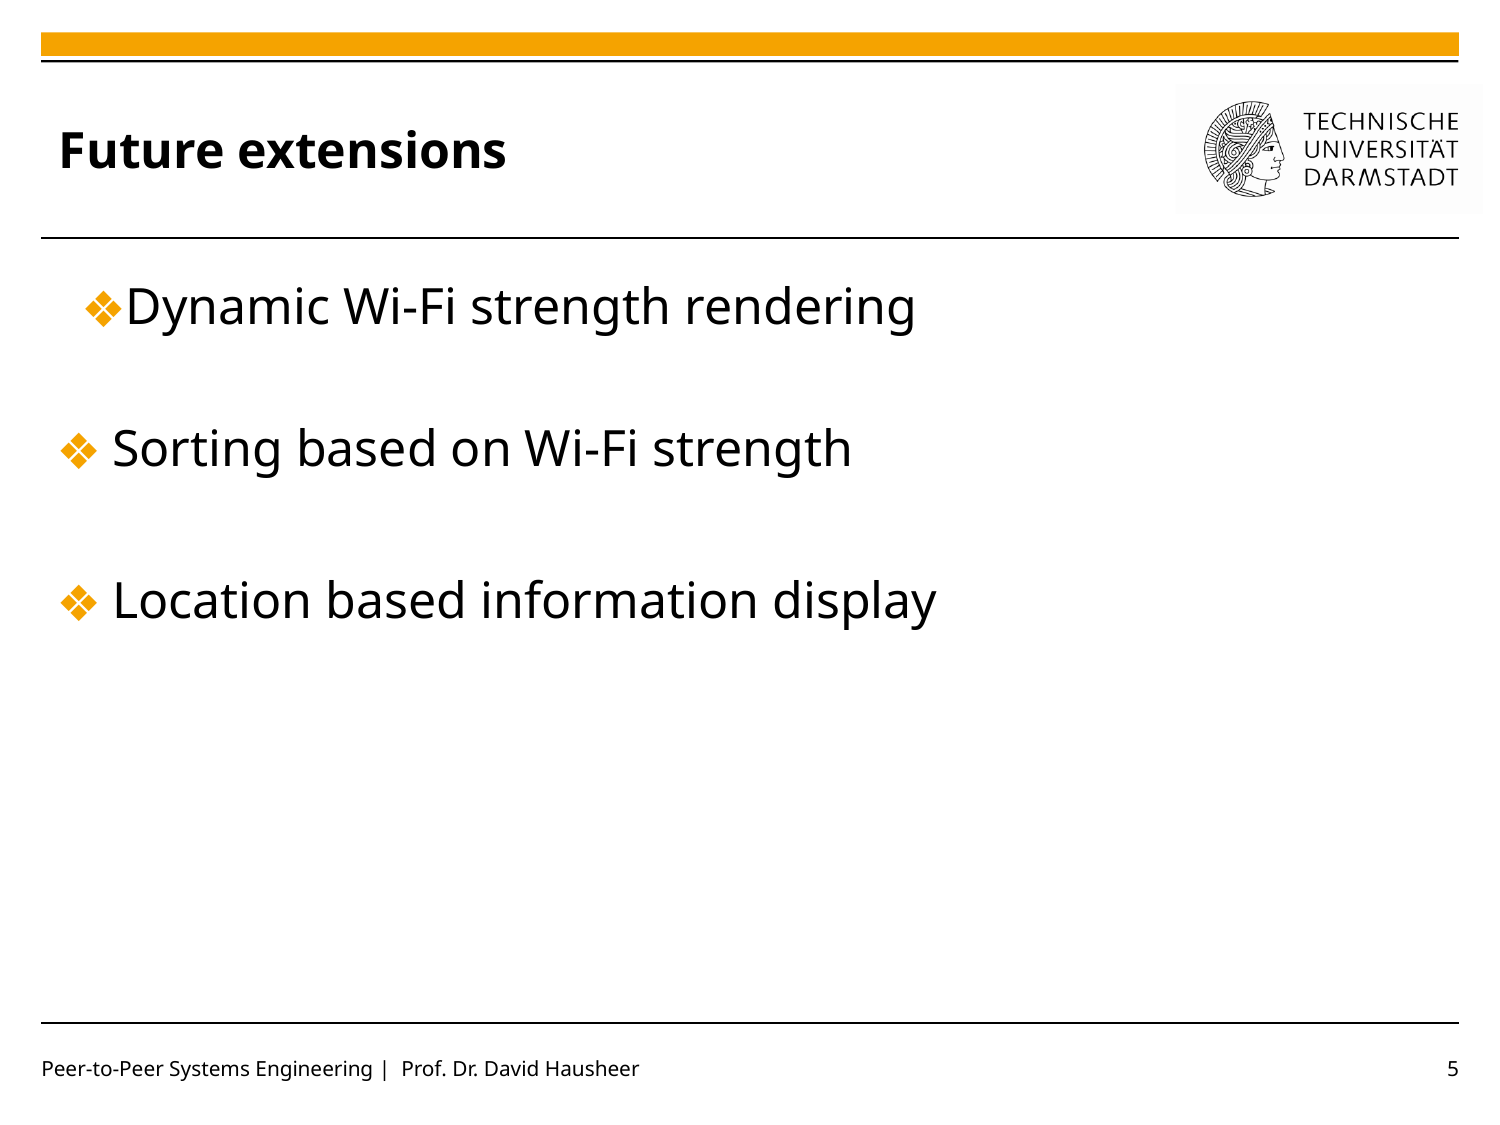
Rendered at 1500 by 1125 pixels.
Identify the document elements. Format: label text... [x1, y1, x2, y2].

list Dynamic Wi-Fi strength rendering Sorting based on Wi-Fi strength Location based information display [41, 261, 1459, 1000]
text_box ‹#› [1352, 1055, 1459, 1094]
title Future extensions [58, 80, 1187, 218]
picture [1187, 84, 1483, 214]
text_box Peer-to-Peer Systems Engineering | Prof. Dr. David Hausheer [41, 1055, 1223, 1094]
